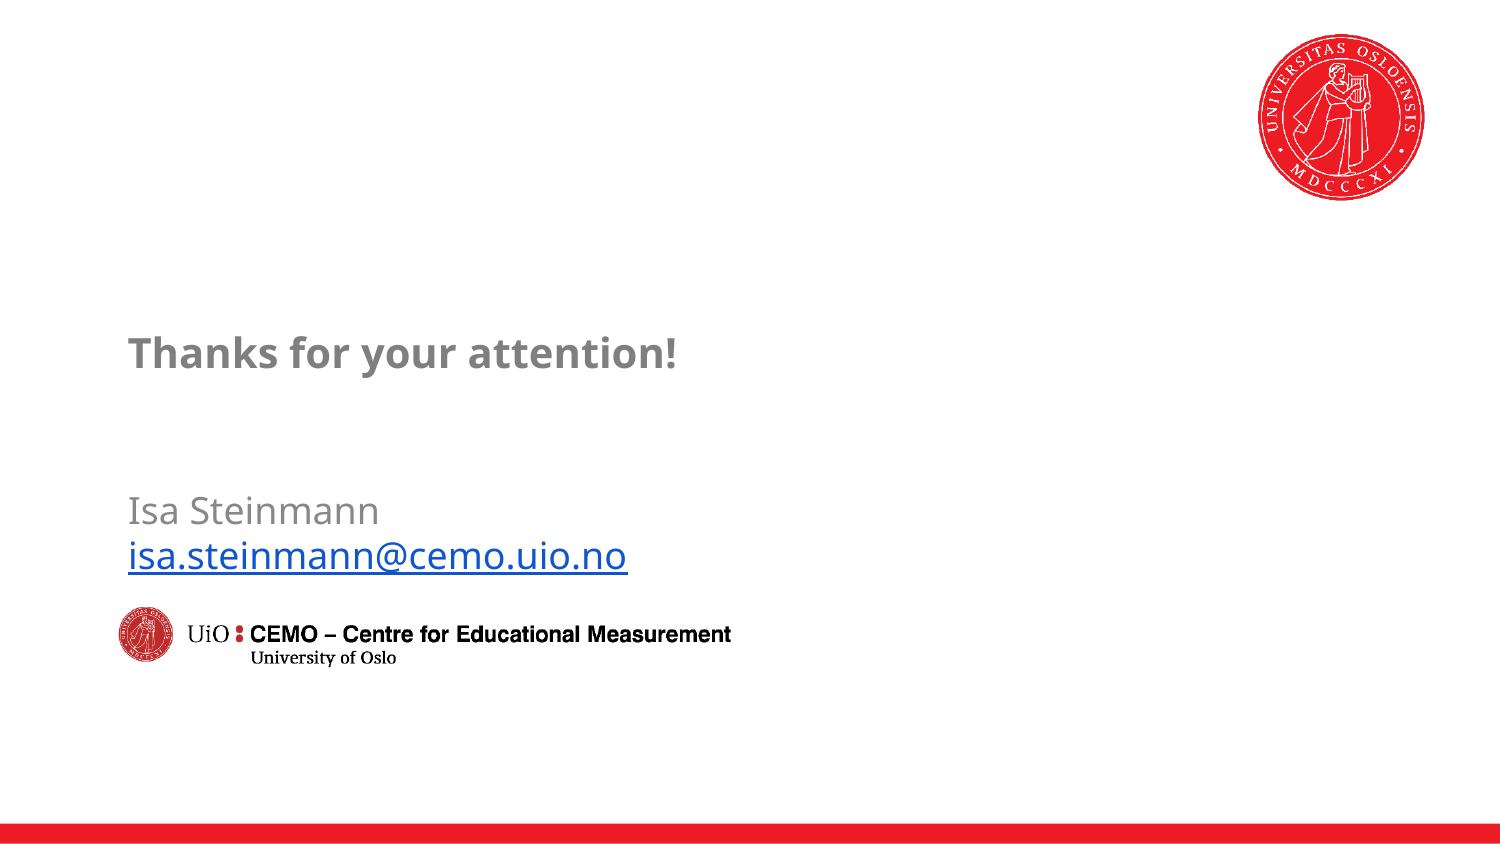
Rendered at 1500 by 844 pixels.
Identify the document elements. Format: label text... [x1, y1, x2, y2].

subtitle Isa Steinmann isa.steinmann@cemo.uio.no [113, 419, 1069, 585]
picture [112, 601, 763, 690]
title Thanks for your attention! [112, 262, 1388, 443]
picture [1257, 33, 1425, 201]
